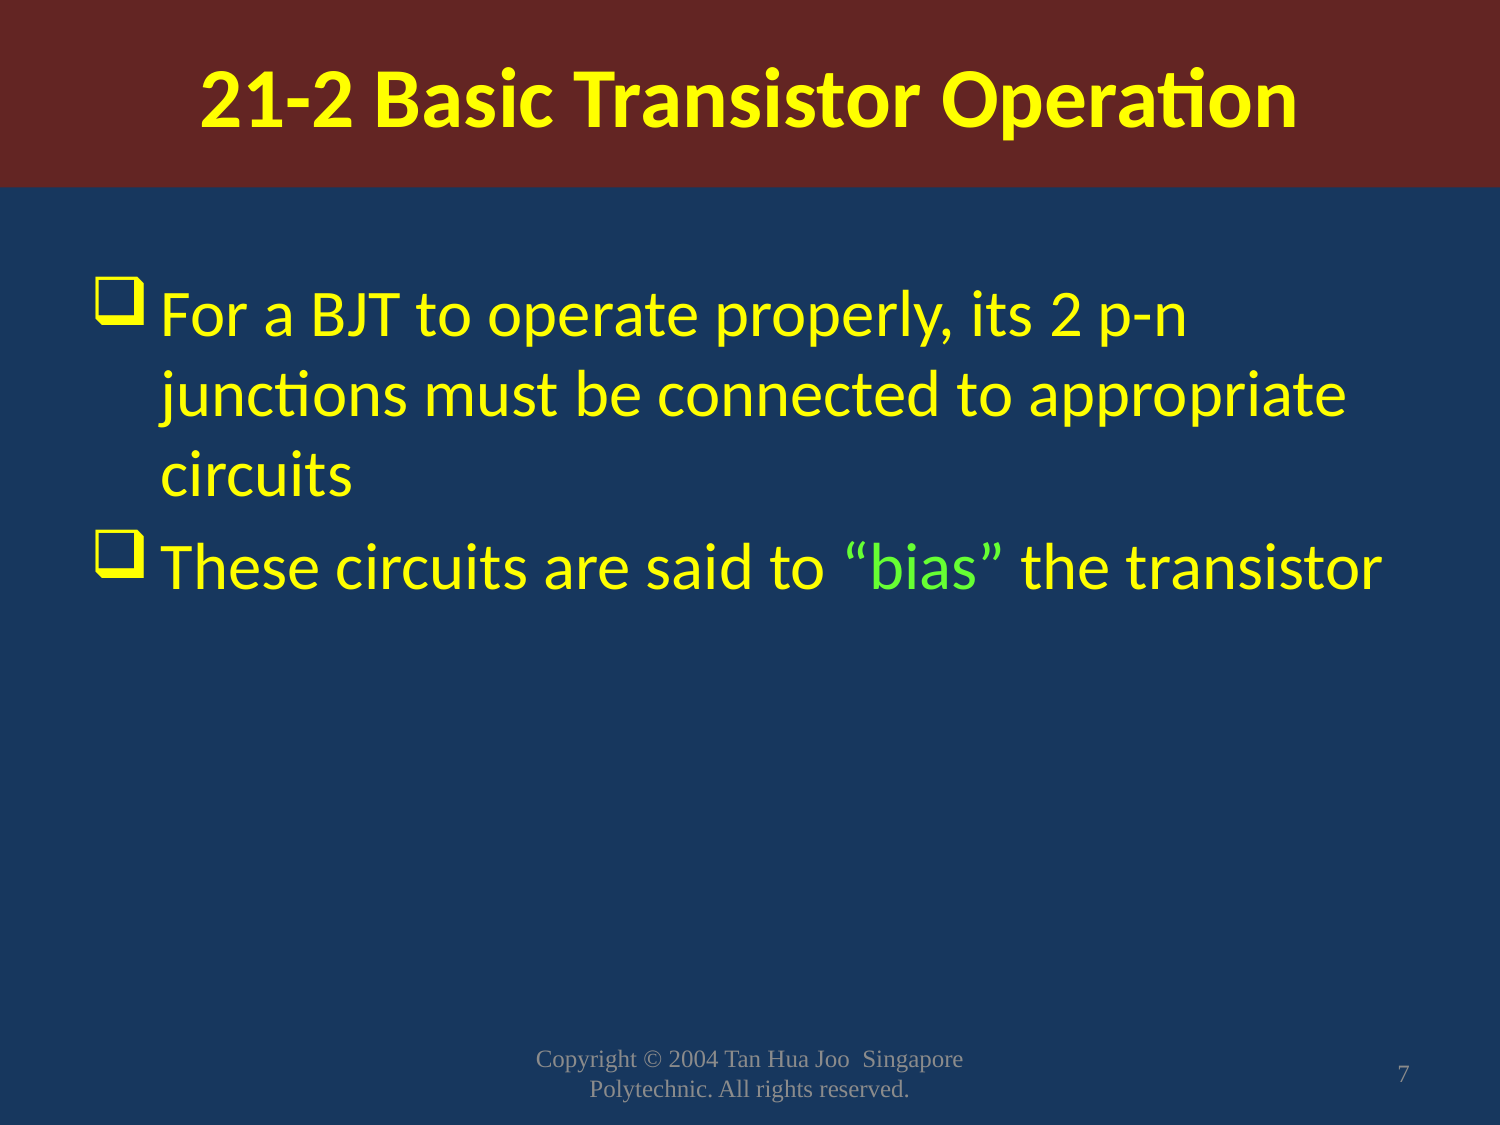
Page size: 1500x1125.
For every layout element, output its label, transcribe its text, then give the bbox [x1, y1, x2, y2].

footer Copyright © 2004 Tan Hua Joo Singapore Polytechnic. All rights reserved. [512, 1042, 988, 1103]
list For a BJT to operate properly, its 2 p-n junctions must be connected to appropriate circuits These circuits are said to “bias” the transistor [75, 262, 1425, 1005]
slide_number 7 [1074, 1042, 1425, 1103]
text_box 21-2 Basic Transistor Operation [0, 0, 1500, 188]
